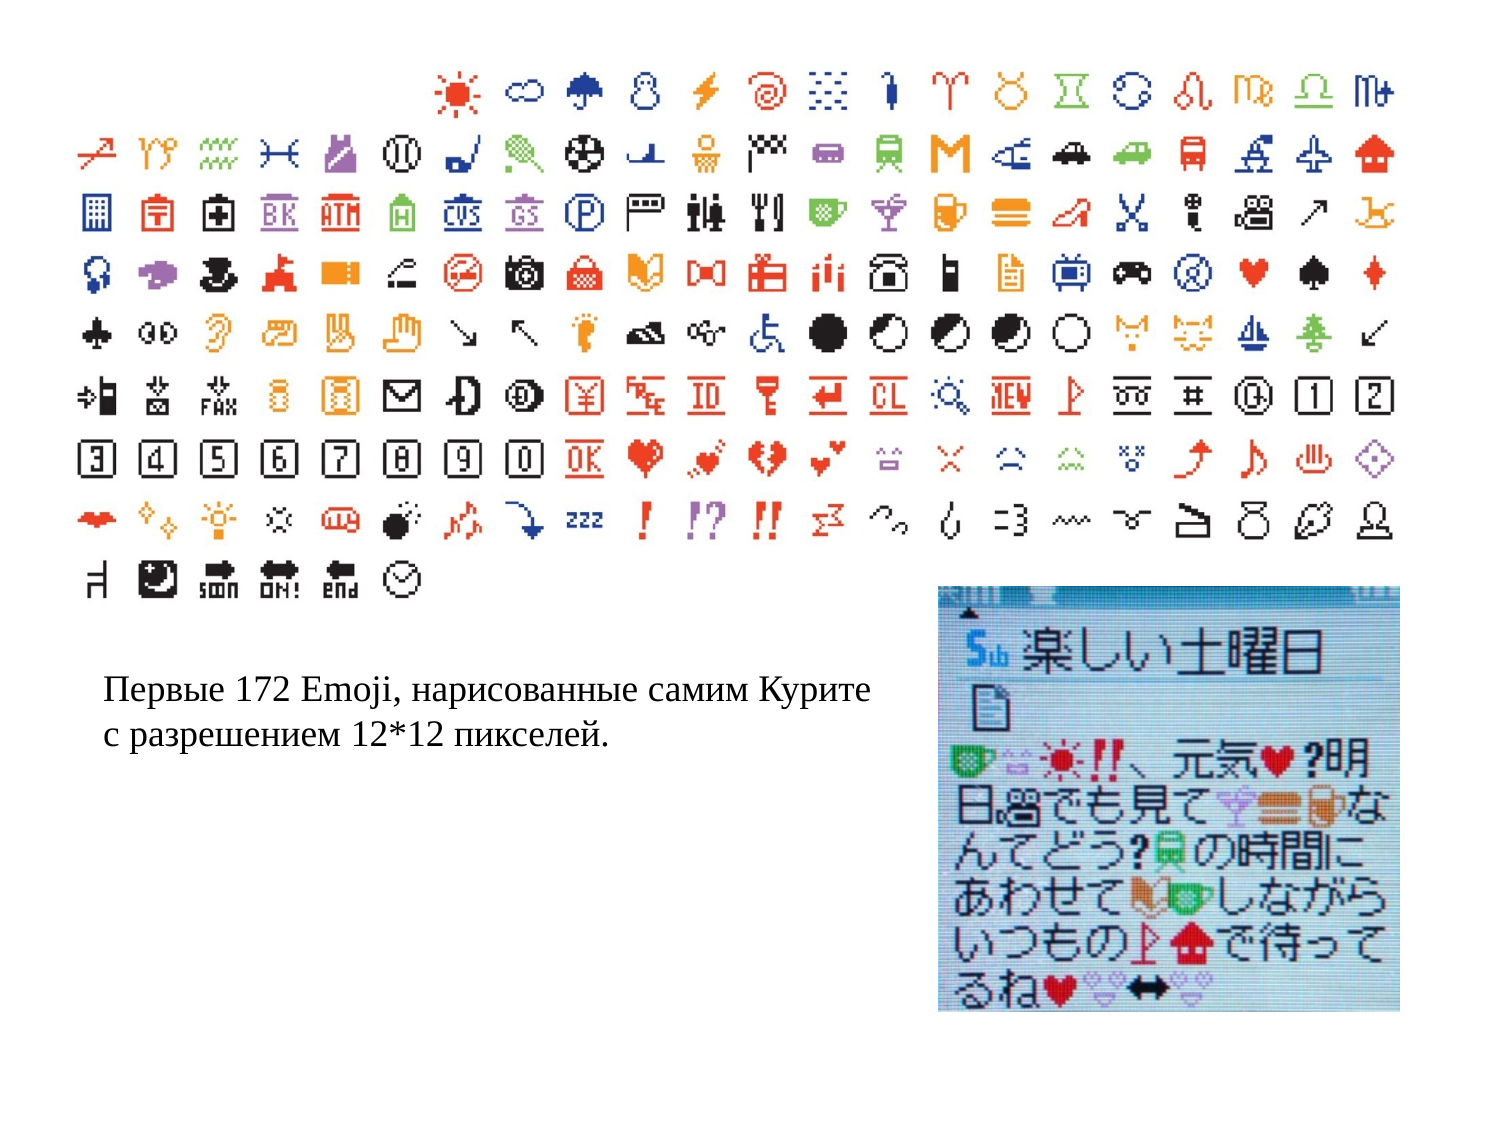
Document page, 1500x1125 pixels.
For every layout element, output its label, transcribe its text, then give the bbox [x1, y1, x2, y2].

picture [52, 54, 1418, 1012]
text_box Первые 172 Emoji, нарисованные самим Курите с разрешением 12*12 пикселей. [88, 656, 904, 762]
